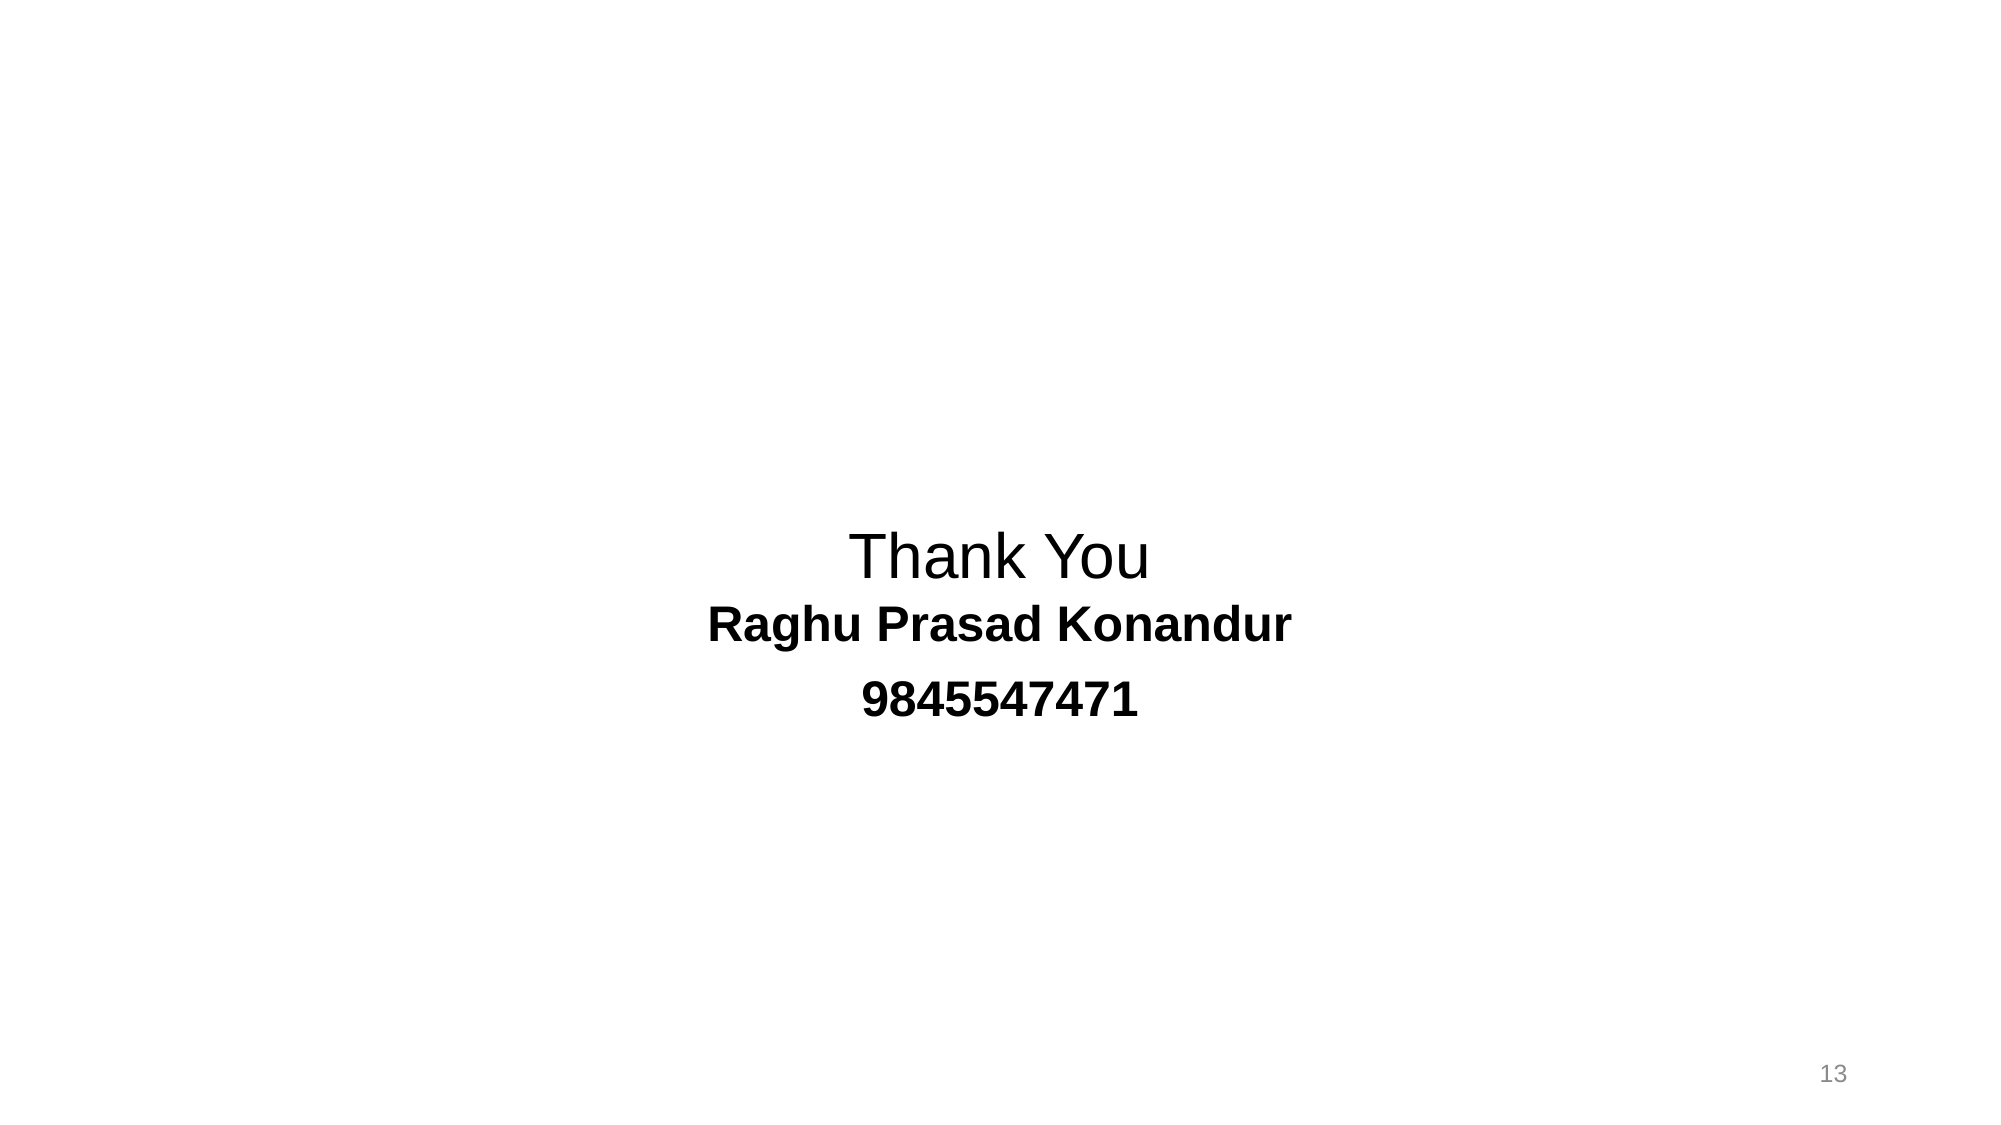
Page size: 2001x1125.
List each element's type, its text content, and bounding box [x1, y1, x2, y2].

subtitle Raghu Prasad Konandur 9845547471 [249, 590, 1750, 1043]
slide_number 13 [1412, 1042, 1863, 1103]
title Thank You [249, 446, 1750, 590]
